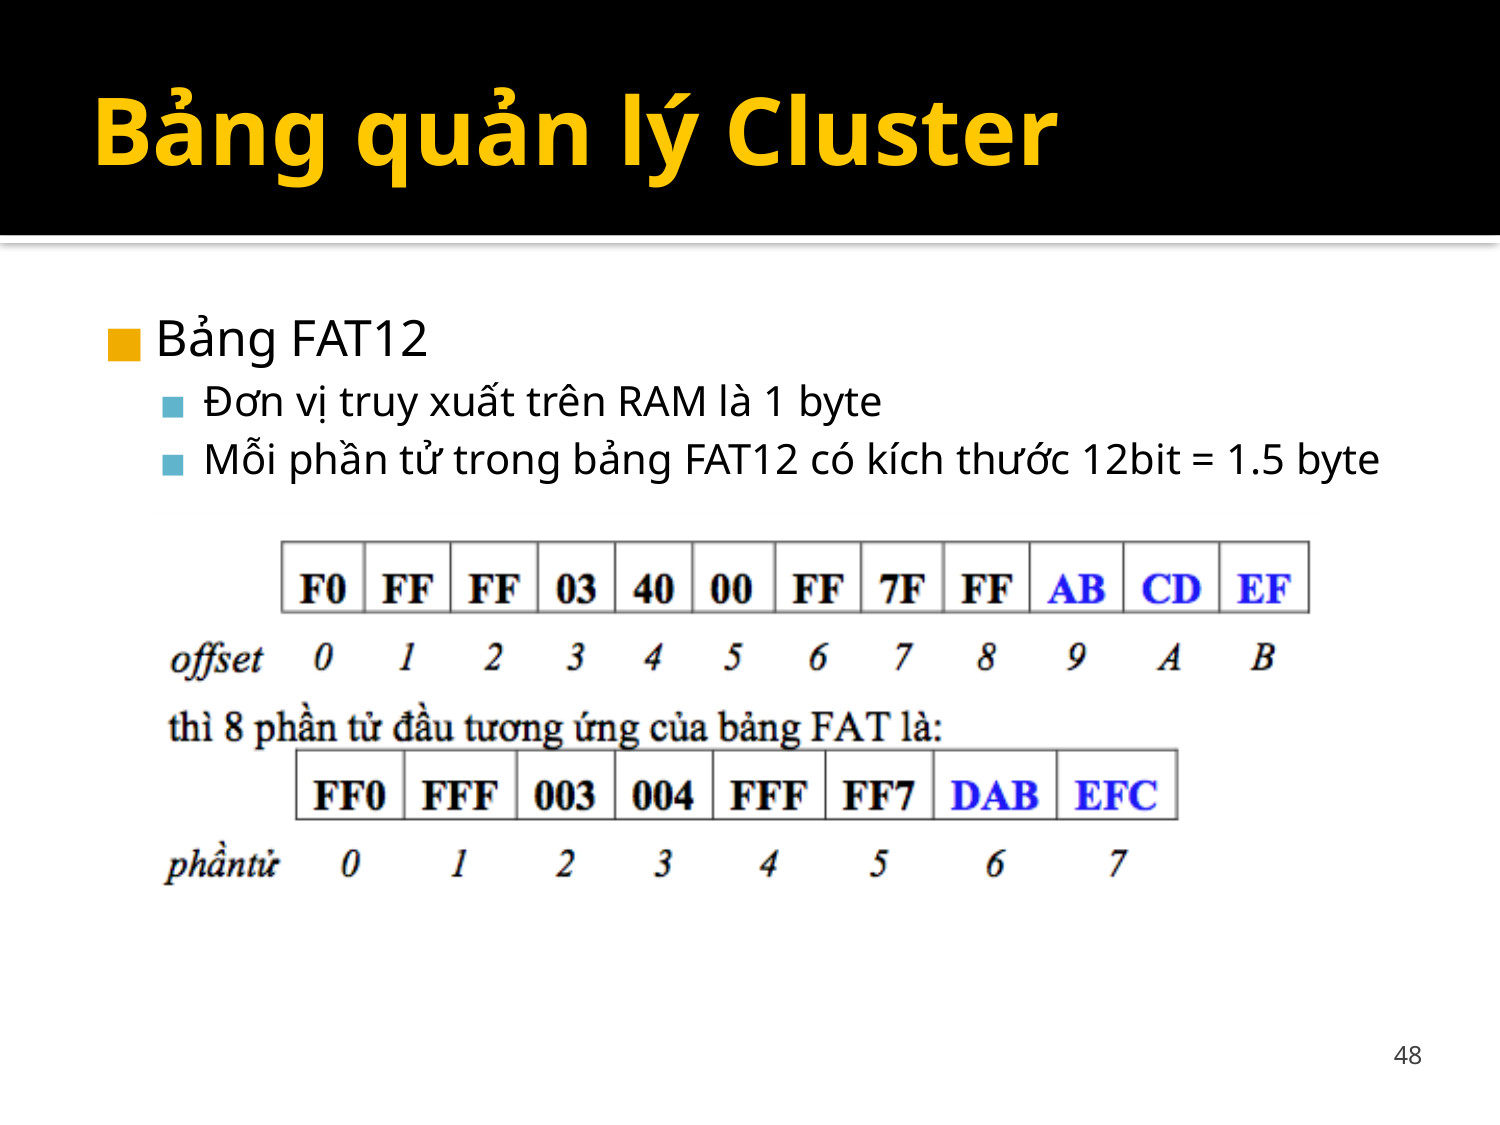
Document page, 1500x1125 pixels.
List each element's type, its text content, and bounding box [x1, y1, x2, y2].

title Bảng quản lý Cluster [75, 25, 1425, 231]
slide_number 48 [1337, 988, 1438, 1074]
list Bảng FAT12 Đơn vị truy xuất trên RAM là 1 byte Mỗi phần tử trong bảng FAT12 có kích thước 12bit = 1.5 byte [75, 291, 1425, 1050]
picture [149, 512, 1326, 897]
